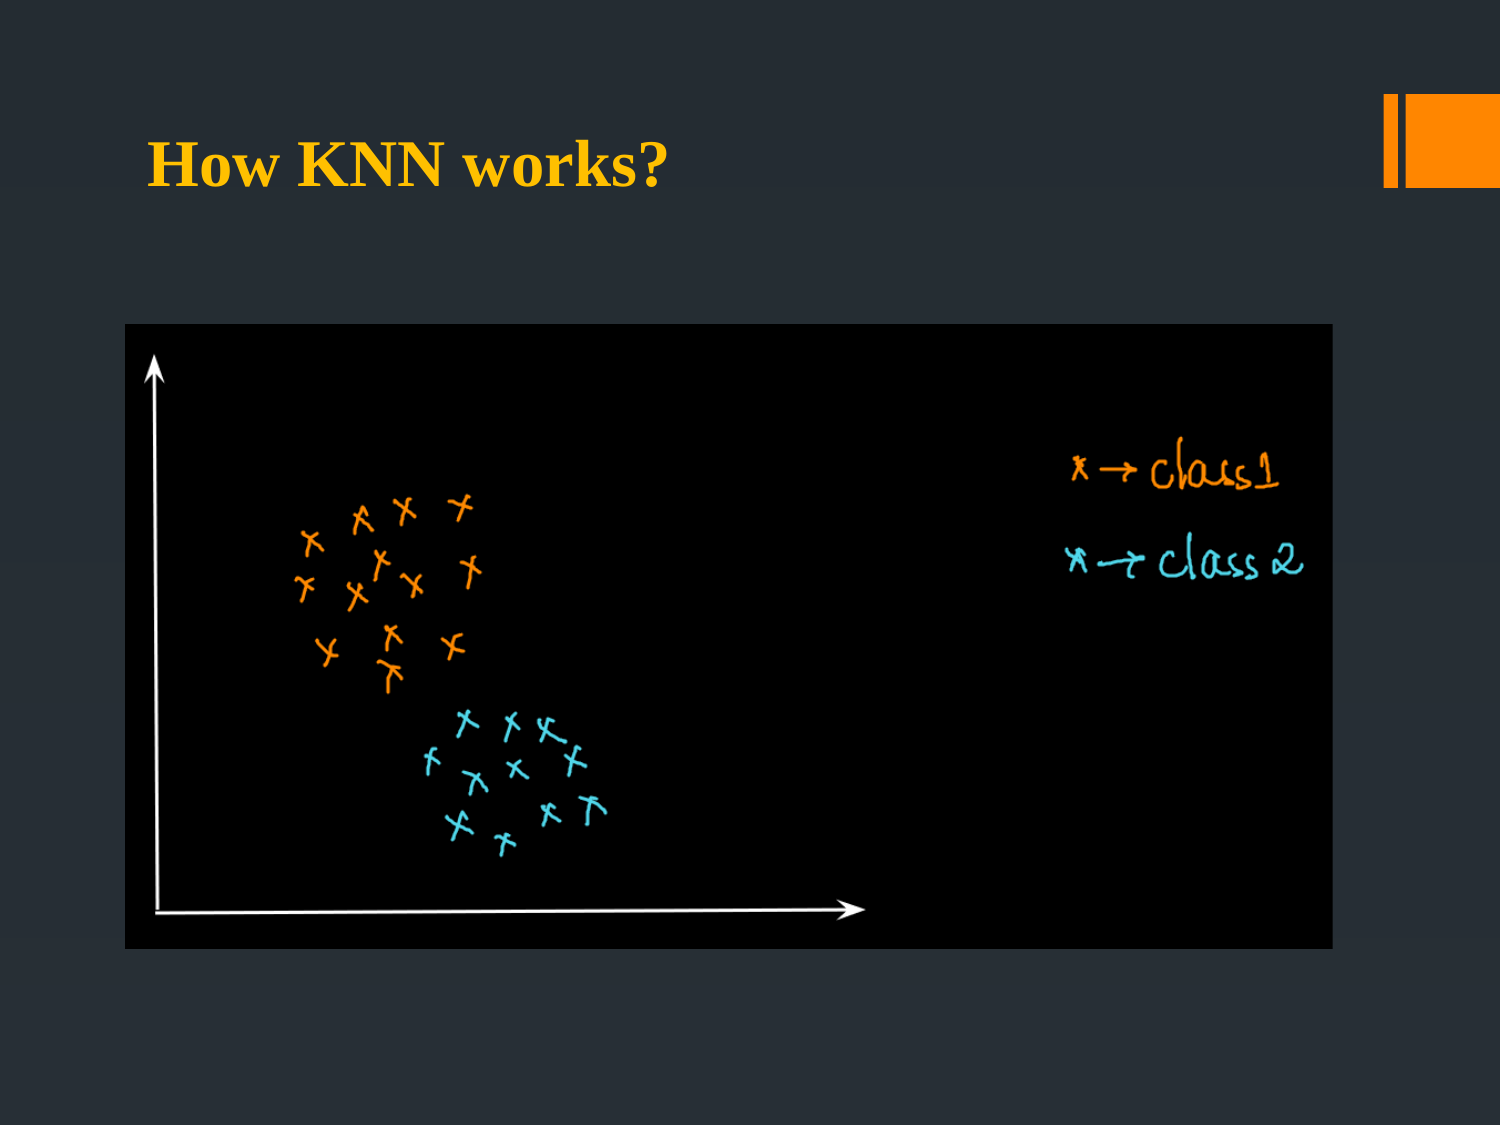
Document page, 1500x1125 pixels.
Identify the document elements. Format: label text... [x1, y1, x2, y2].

picture [124, 324, 1333, 950]
text_box How KNN works? [132, 112, 687, 208]
